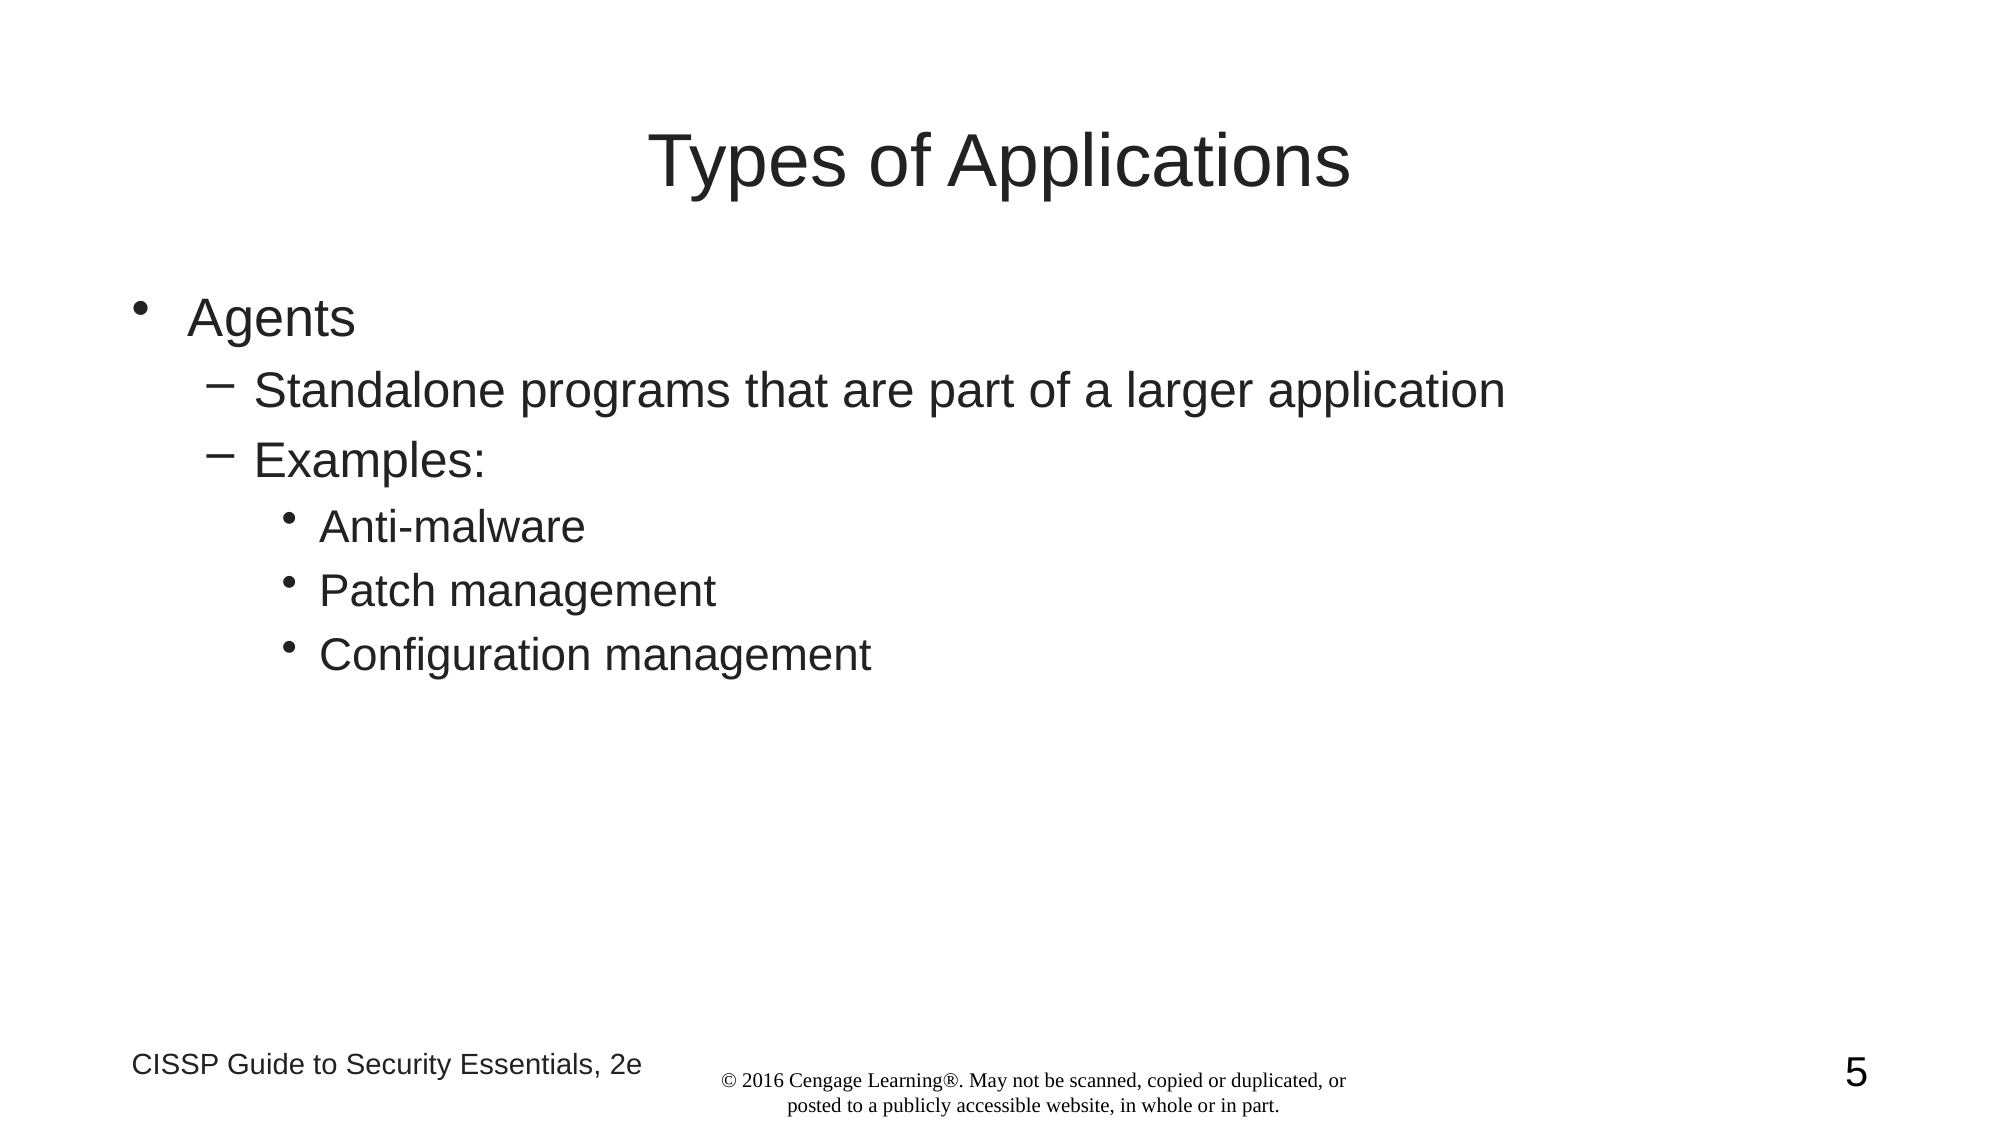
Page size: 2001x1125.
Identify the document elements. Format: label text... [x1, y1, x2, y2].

footer CISSP Guide to Security Essentials, 2e [116, 1037, 1251, 1101]
slide_number 5 [1766, 1037, 1884, 1101]
title Types of Applications [116, 62, 1884, 250]
text_box © 2016 Cengage Learning®. May not be scanned, copied or duplicated, or posted to a publicly accessible website, in whole or in part. [677, 1059, 1390, 1125]
list Agents Standalone programs that are part of a larger application Examples: Anti-malware Patch management Configuration management [116, 275, 1884, 1025]
